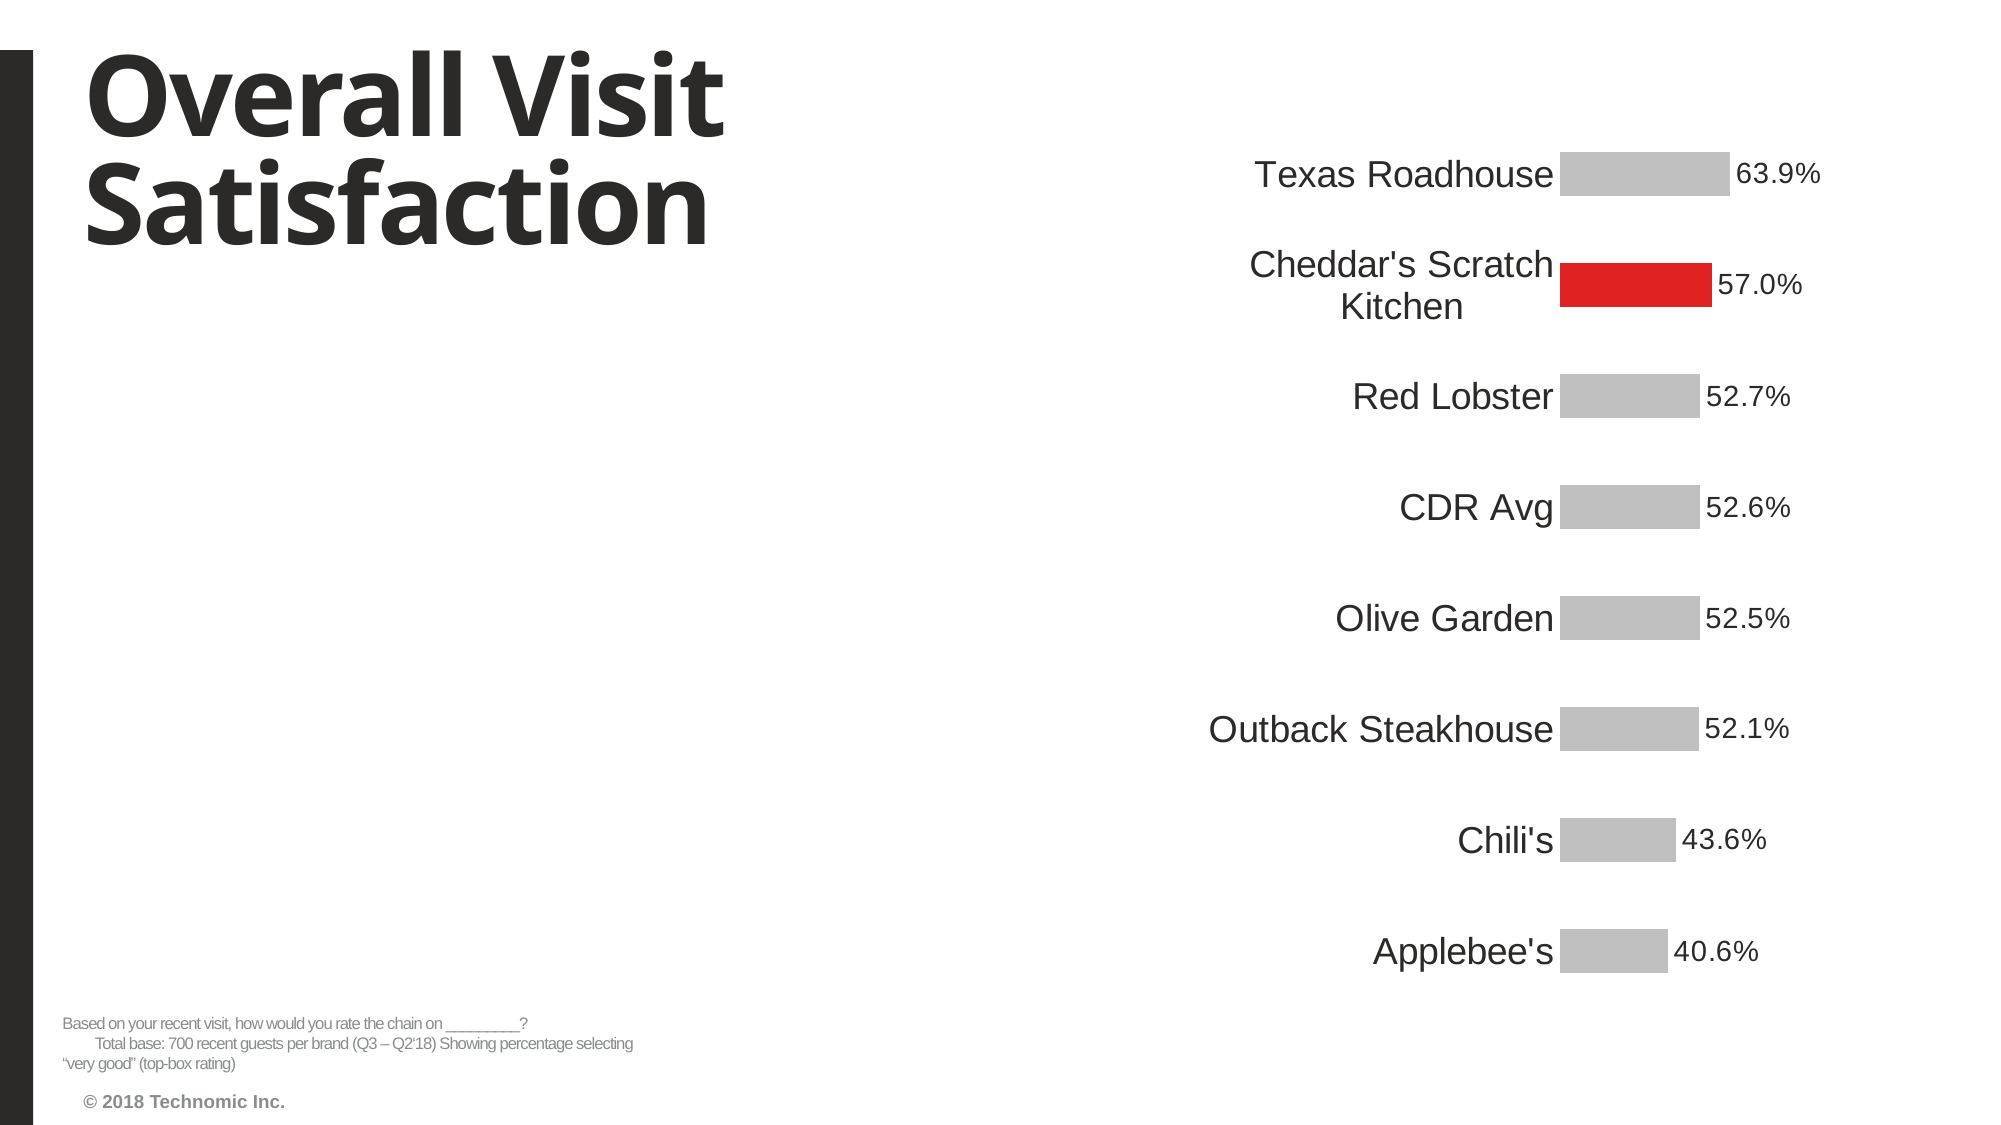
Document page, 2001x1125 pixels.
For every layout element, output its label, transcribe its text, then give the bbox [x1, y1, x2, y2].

list Based on your recent visit, how would you rate the chain on _________? Total base: 700 recent guests per brand (Q3 – Q2‘18) Showing percentage selecting “very good” (top-box rating) [62, 1012, 650, 1125]
title Overall Visit Satisfaction [83, 50, 1063, 413]
chart [1195, 99, 1826, 1026]
